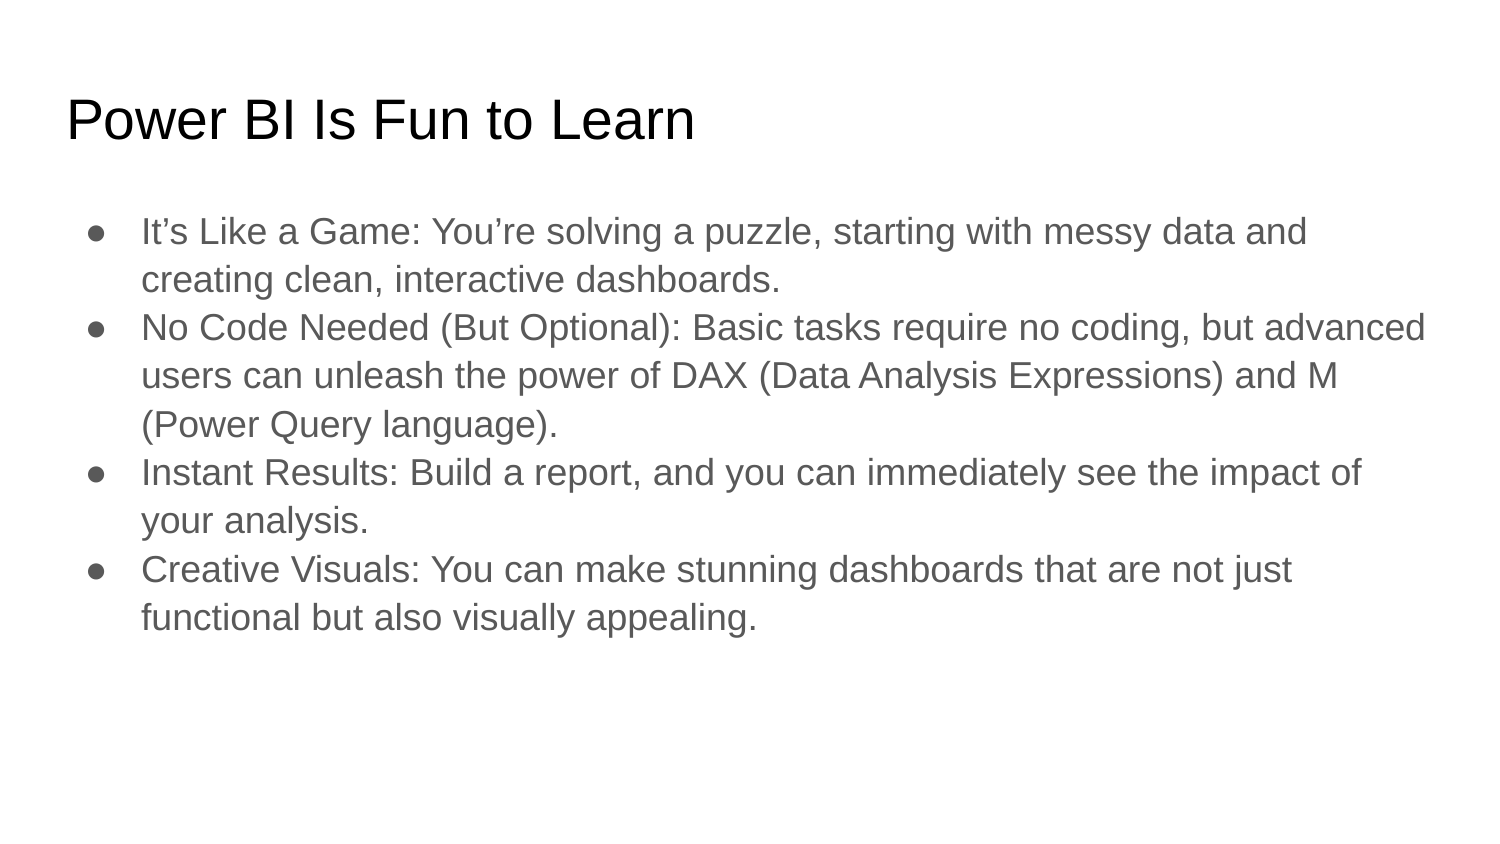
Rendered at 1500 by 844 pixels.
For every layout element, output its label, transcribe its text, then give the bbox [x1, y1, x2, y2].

title Power BI Is Fun to Learn [51, 72, 1449, 167]
list It’s Like a Game: You’re solving a puzzle, starting with messy data and creating clean, interactive dashboards. No Code Needed (But Optional): Basic tasks require no coding, but advanced users can unleash the power of DAX (Data Analysis Expressions) and M (Power Query language). Instant Results: Build a report, and you can immediately see the impact of your analysis. Creative Visuals: You can make stunning dashboards that are not just functional but also visually appealing. [51, 189, 1449, 750]
